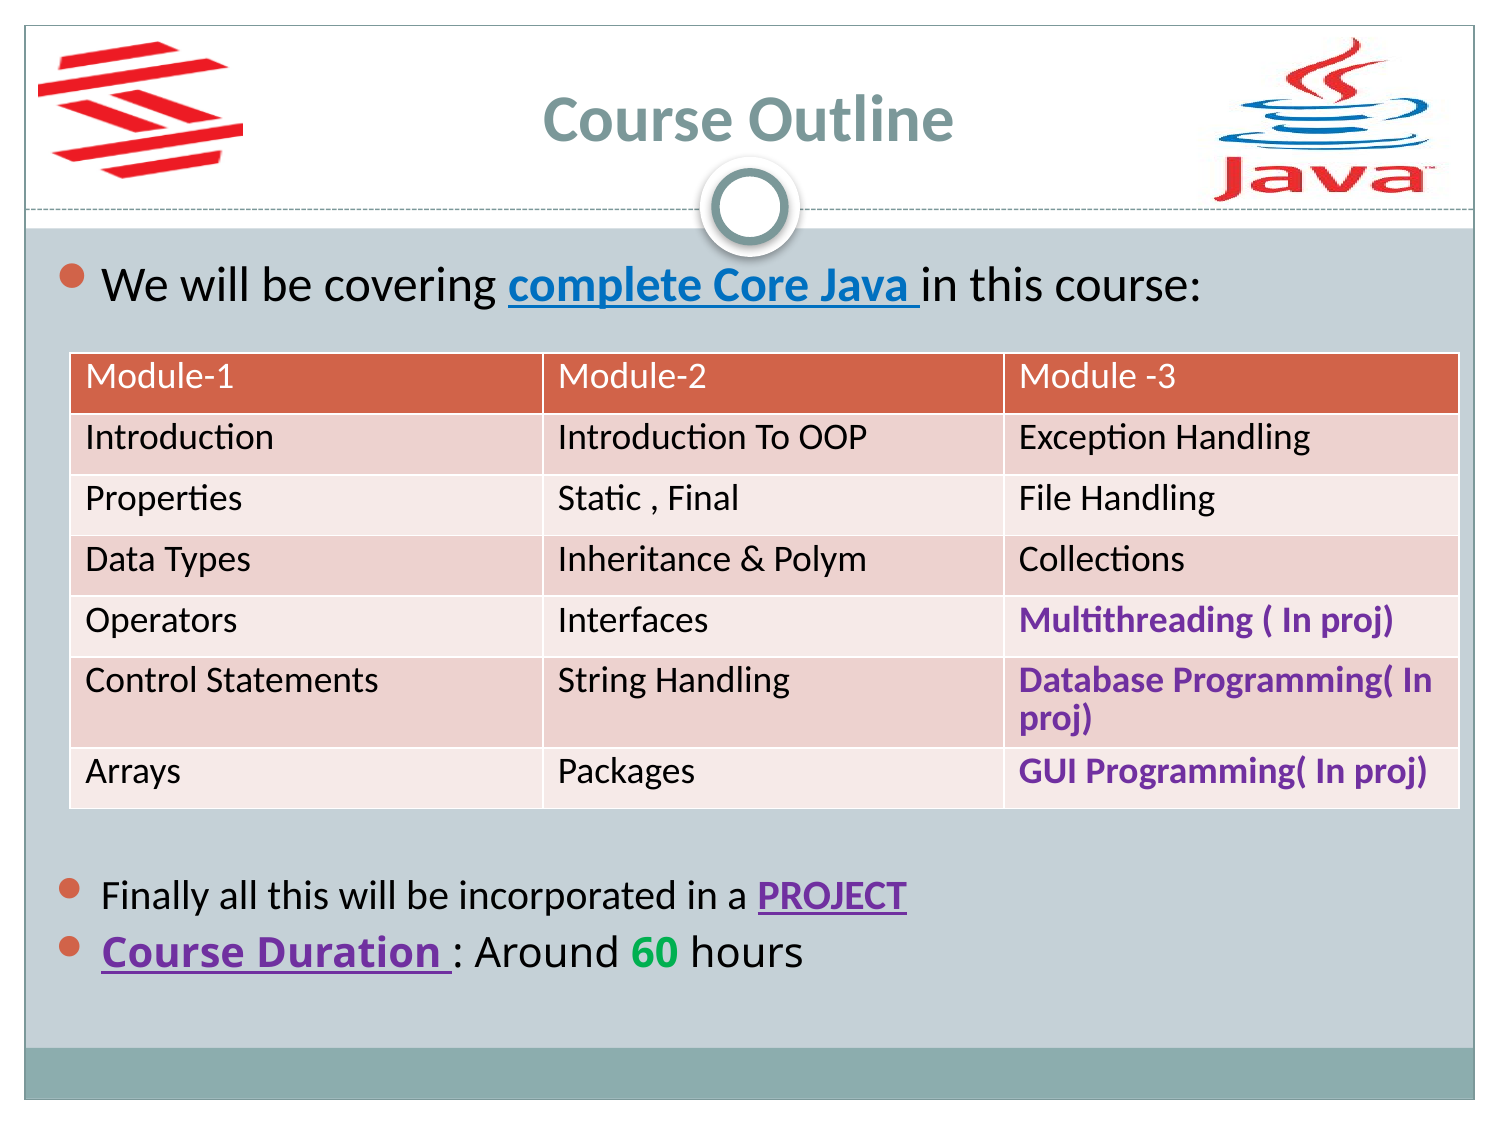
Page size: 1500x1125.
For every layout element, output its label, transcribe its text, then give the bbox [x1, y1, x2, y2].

table_cell File Handling [1005, 476, 1458, 535]
table_header Module-1 [71, 354, 542, 413]
table_cell Properties [71, 476, 542, 535]
picture [1163, 30, 1471, 209]
table_cell Multithreading ( In proj) [1005, 597, 1458, 656]
table_header Module -3 [1005, 354, 1458, 413]
table_cell Collections [1005, 536, 1458, 595]
table_cell Interfaces [544, 597, 1003, 656]
table_cell Packages [544, 749, 1003, 808]
table_cell String Handling [544, 658, 1003, 747]
table_cell GUI Programming( In proj) [1005, 749, 1458, 808]
table_header Module-2 [544, 354, 1003, 413]
table_cell Introduction To OOP [544, 415, 1003, 474]
table_cell Static , Final [544, 476, 1003, 535]
table_cell Control Statements [71, 658, 542, 747]
picture [37, 40, 243, 185]
table_cell Arrays [71, 749, 542, 808]
table_cell Data Types [71, 536, 542, 595]
table_cell Inheritance & Polym [544, 536, 1003, 595]
table_cell Operators [71, 597, 542, 656]
list We will be covering complete Core Java in this course: Finally all this will be incorporated in a PROJECT Course Duration : Around 60 hours [41, 243, 1471, 1125]
table_cell Exception Handling [1005, 415, 1458, 474]
table_cell Introduction [71, 415, 542, 474]
table_cell Database Programming( In proj) [1005, 658, 1458, 747]
title Course Outline [237, 37, 1157, 162]
